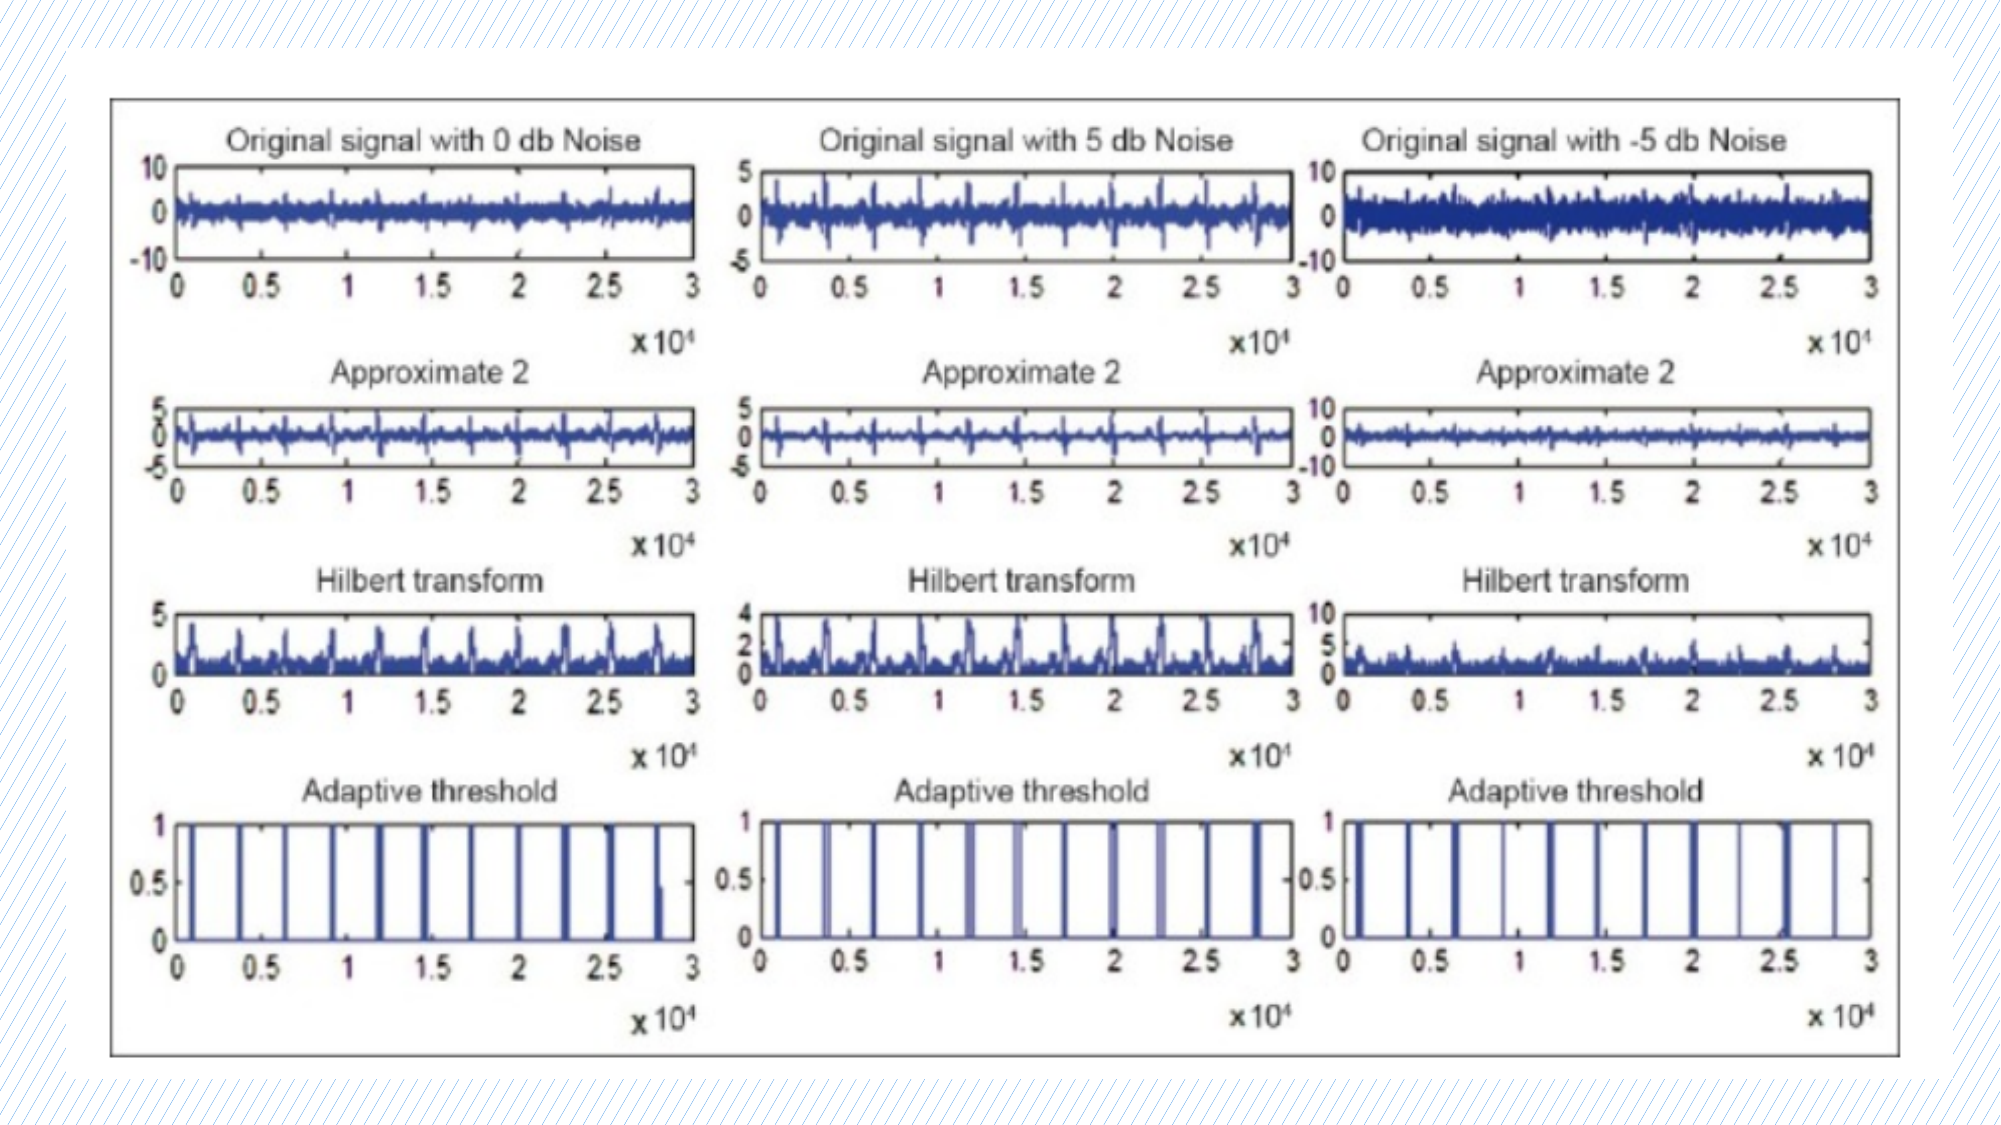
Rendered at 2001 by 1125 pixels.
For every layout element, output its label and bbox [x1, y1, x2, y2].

picture [66, 48, 1953, 1079]
